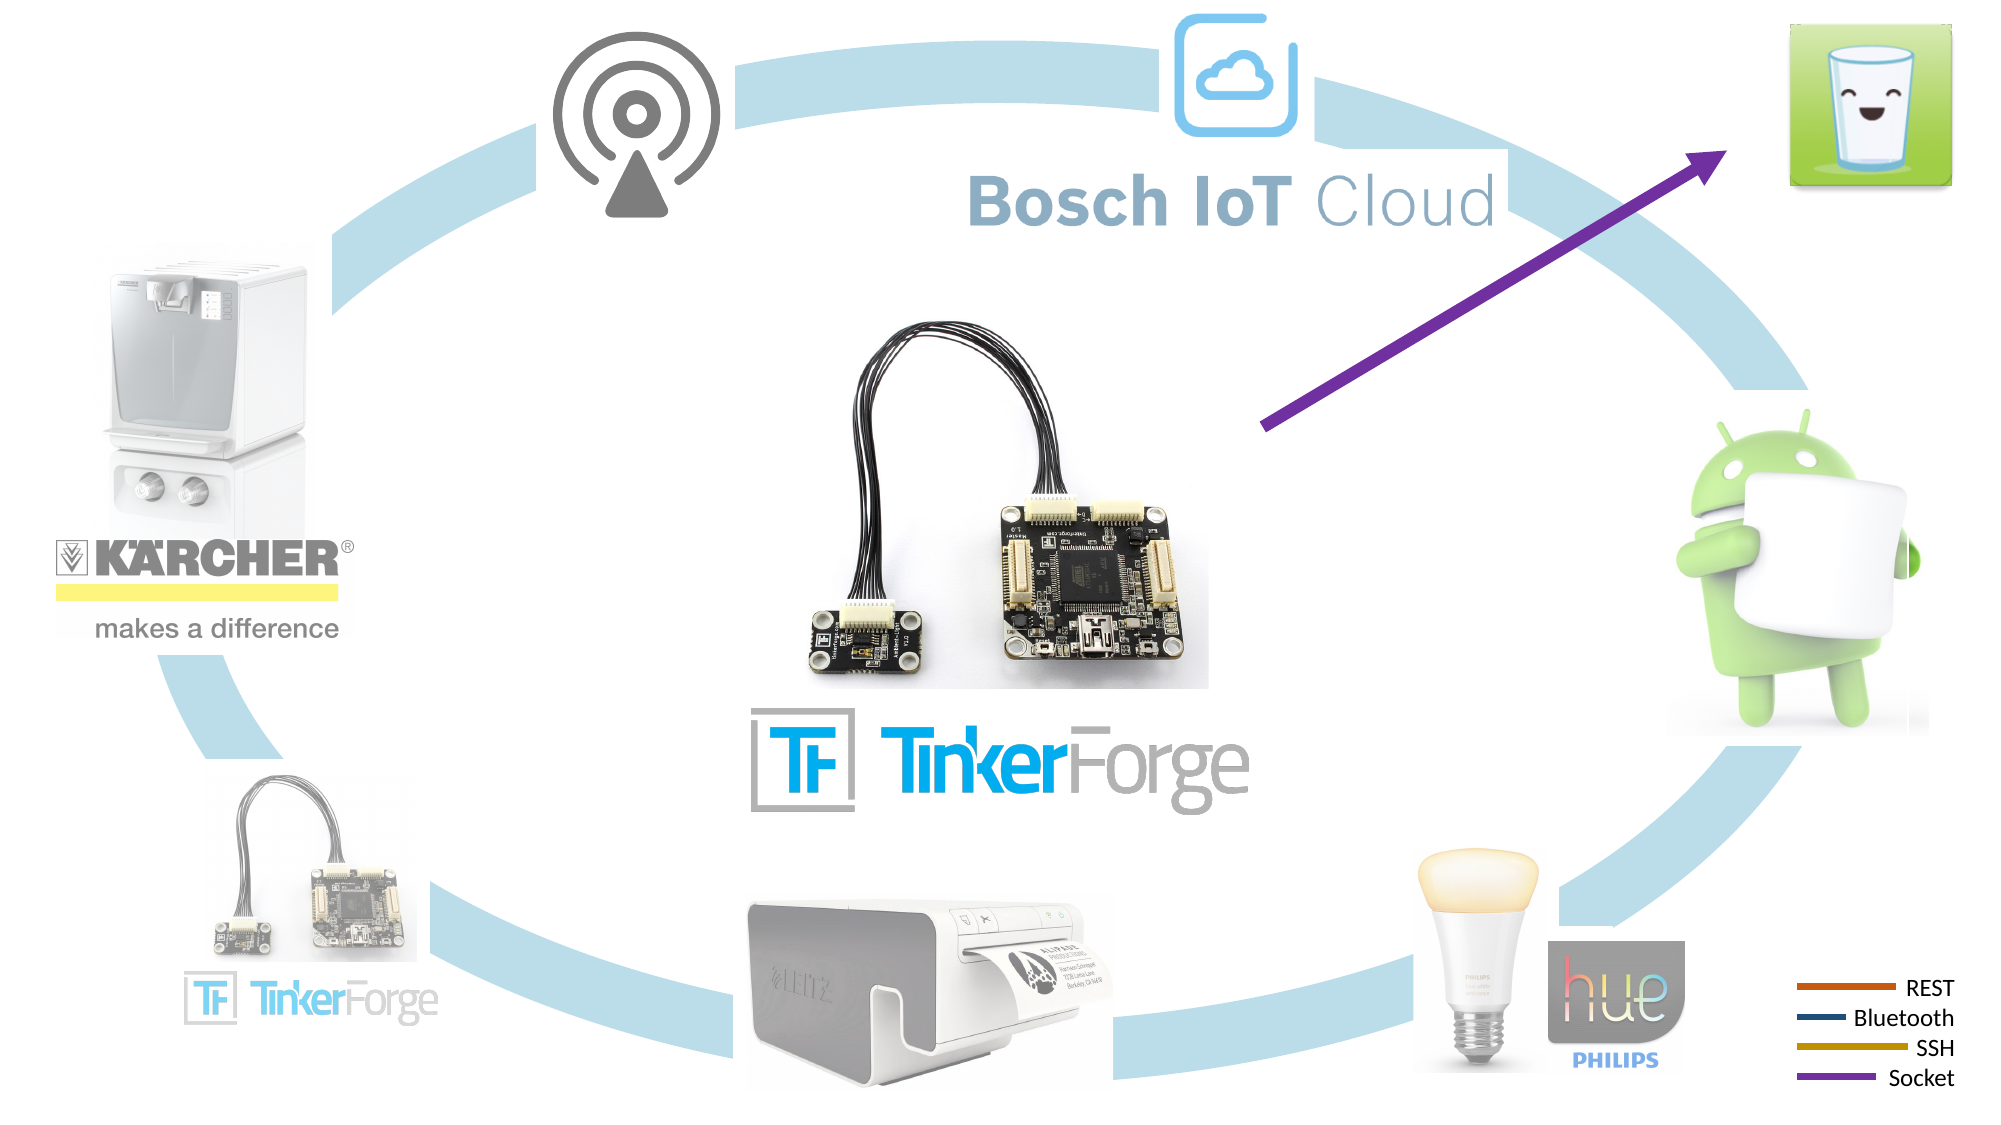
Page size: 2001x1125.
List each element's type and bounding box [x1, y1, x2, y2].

text_box [1262, 150, 1728, 428]
picture [1665, 402, 1929, 736]
text_box [0, 3, 1909, 1094]
text_box [55, 242, 354, 638]
text_box [184, 769, 437, 1026]
picture [958, 0, 1505, 240]
picture [746, 891, 1114, 1093]
picture [1769, 3, 1973, 207]
text_box [531, 19, 749, 272]
text_box [1766, 963, 1970, 1101]
text_box [751, 310, 1249, 815]
text_box [1413, 847, 1685, 1078]
